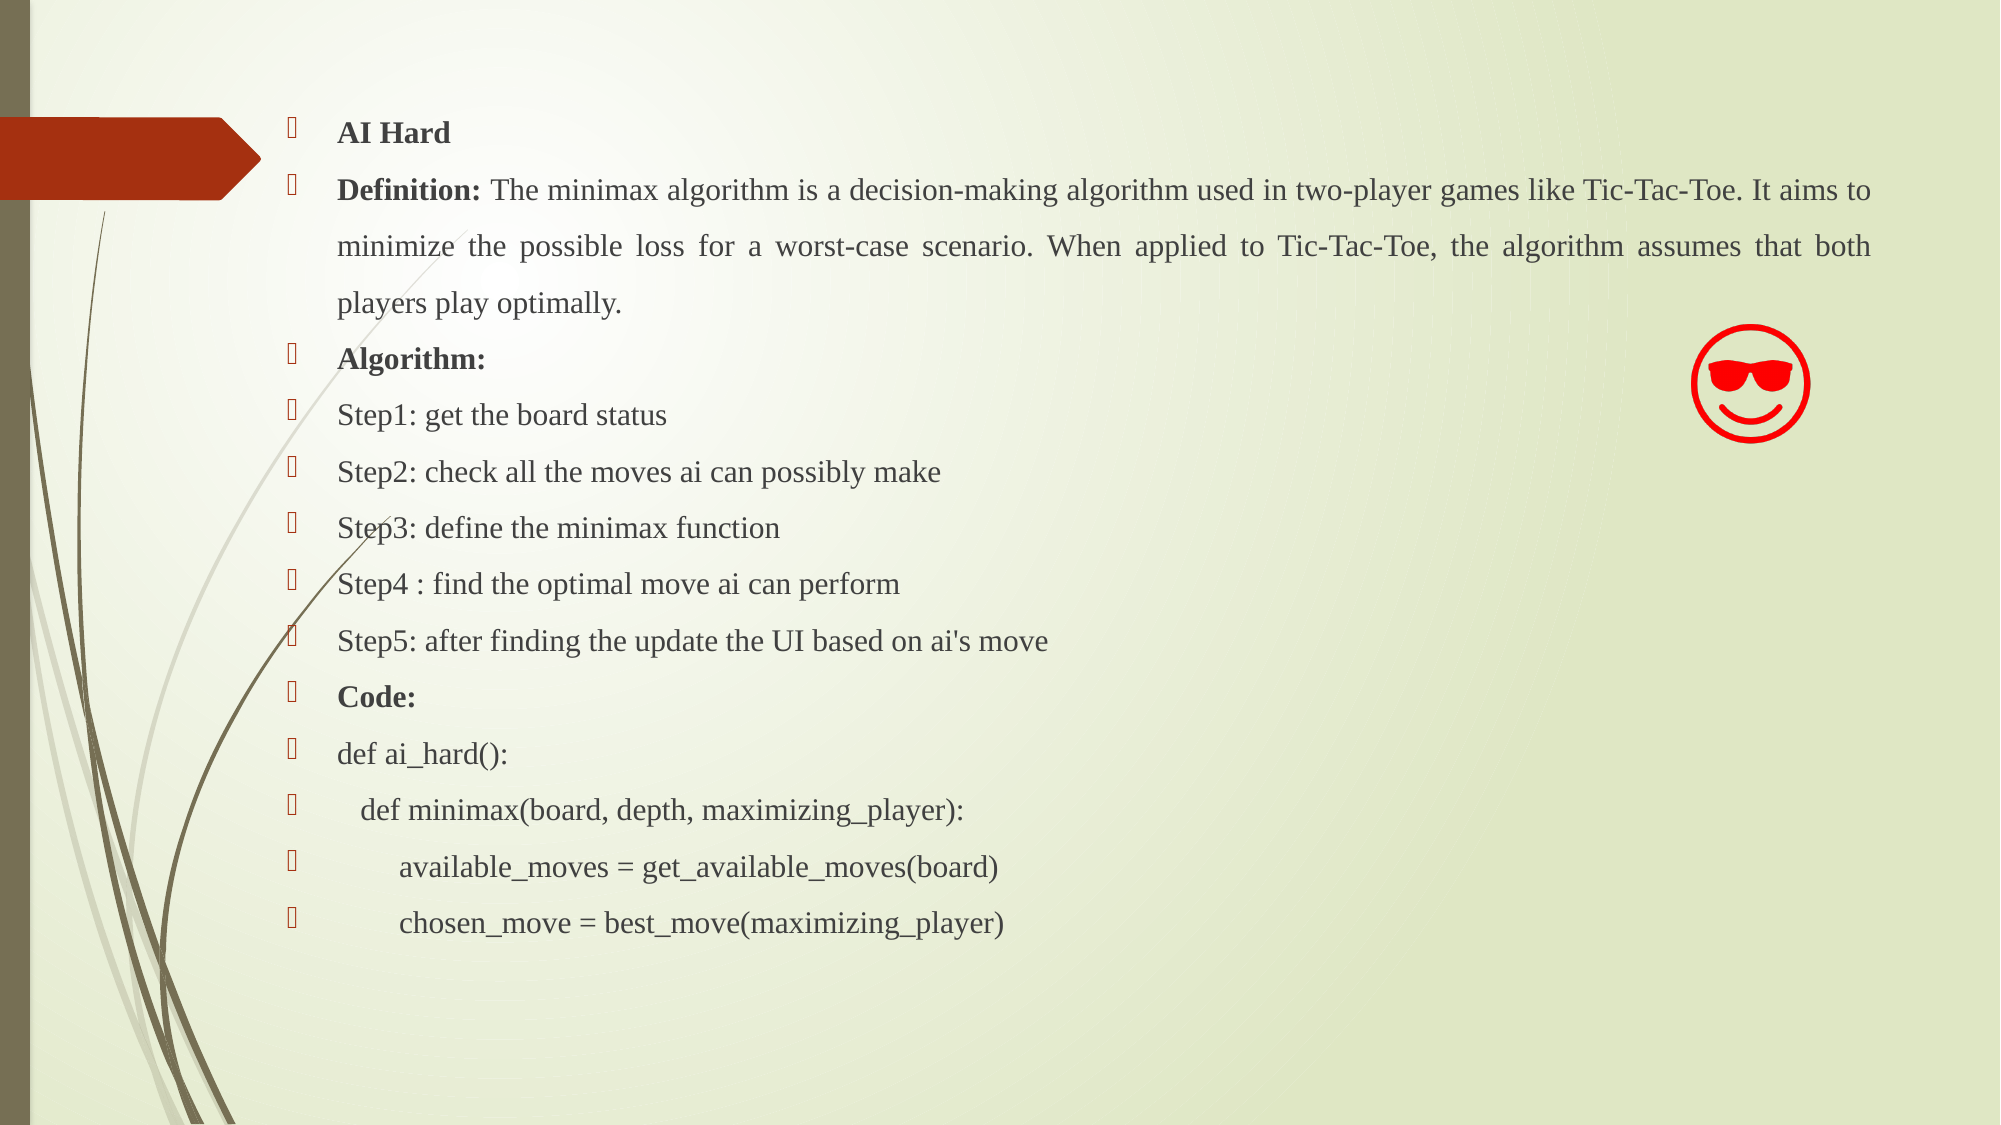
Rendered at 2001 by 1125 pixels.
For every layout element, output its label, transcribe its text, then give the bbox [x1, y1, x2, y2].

list AI Hard Definition: The minimax algorithm is a decision-making algorithm used in two-player games like Tic-Tac-Toe. It aims to minimize the possible loss for a worst-case scenario. When applied to Tic-Tac-Toe, the algorithm assumes that both players play optimally. Algorithm: Step1: get the board status Step2: check all the moves ai can possibly make Step3: define the minimax function Step4 : find the optimal move ai can perform Step5: after finding the update the UI based on ai's move Code: def ai_hard(): def minimax(board, depth, maximizing_player): available_moves = get_available_moves(board) chosen_move = best_move(maximizing_player) [271, 86, 1888, 970]
picture [1675, 308, 1826, 459]
